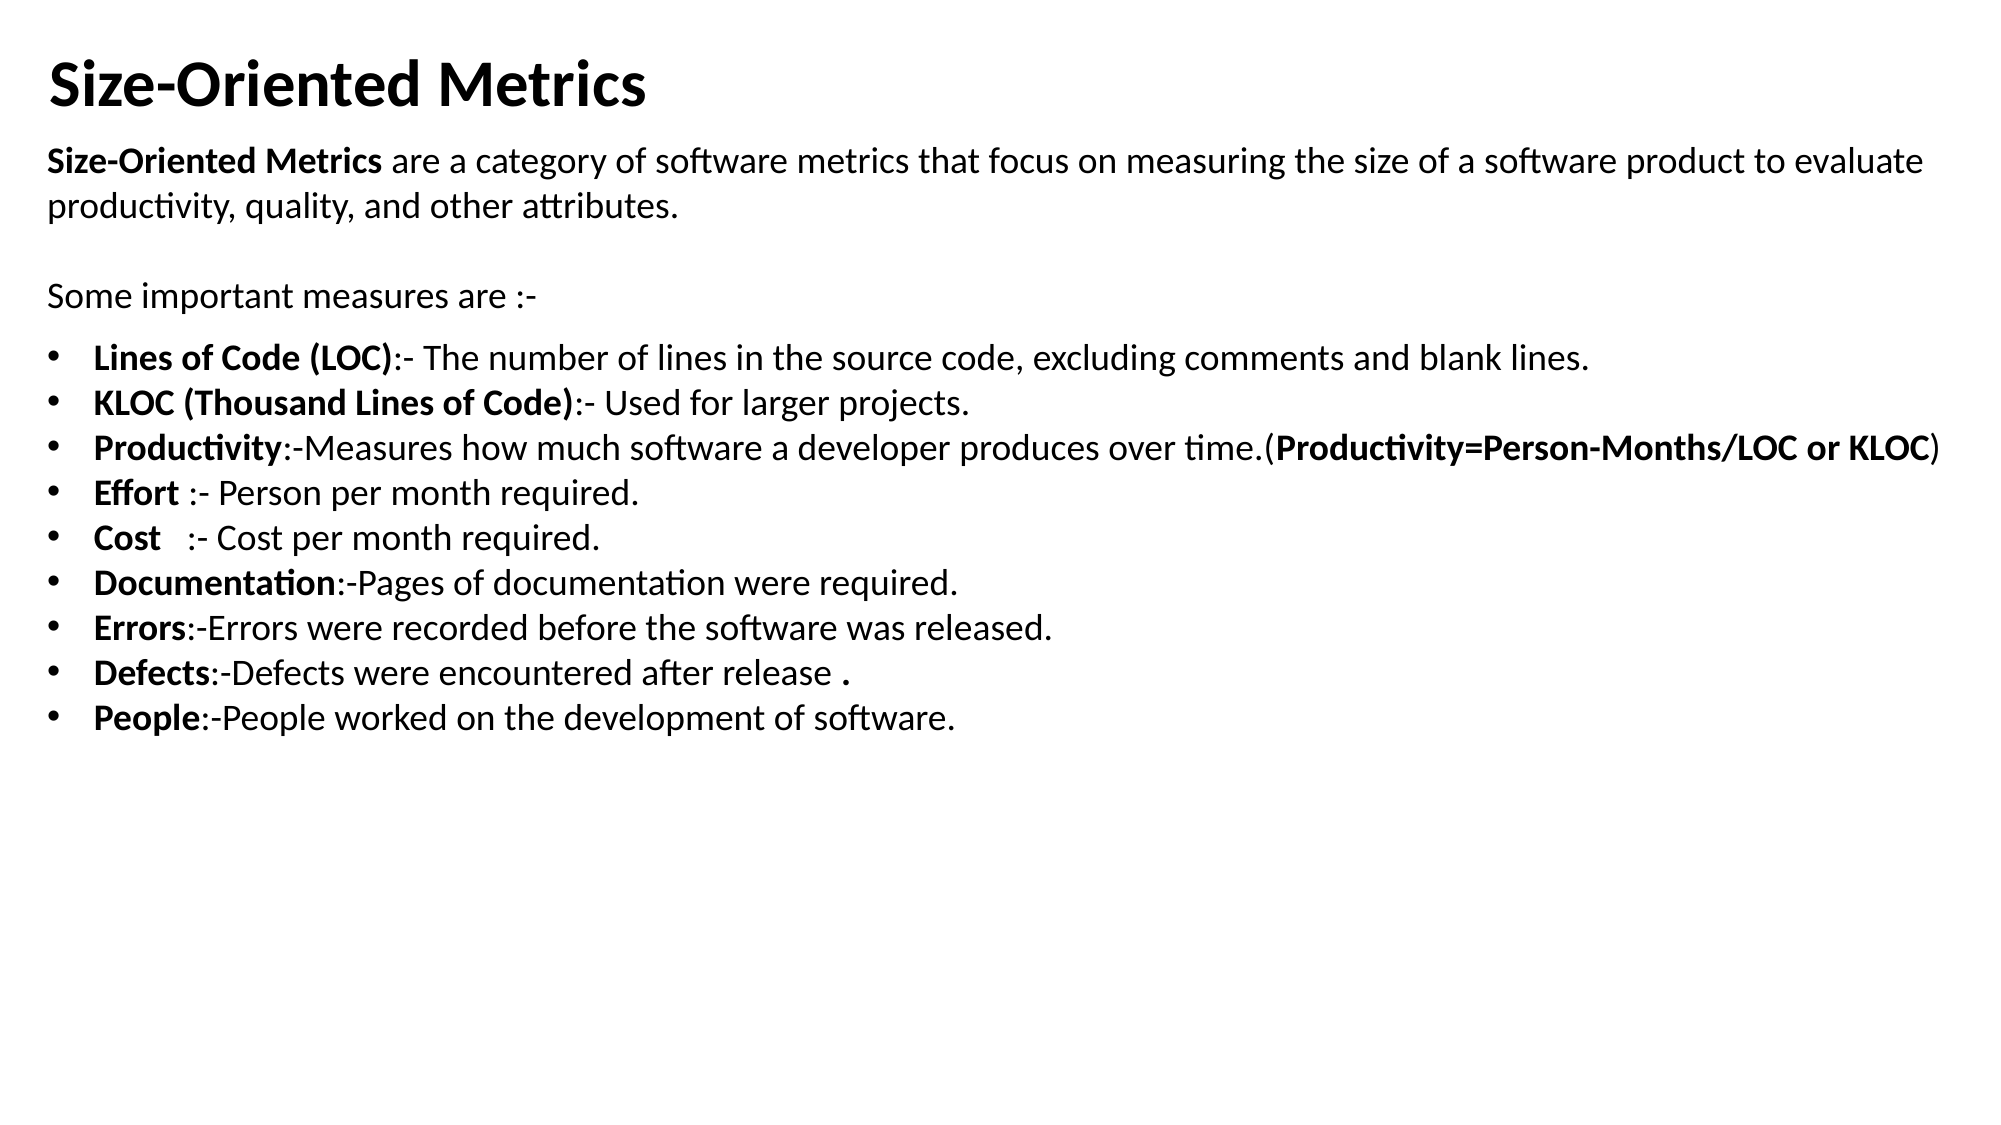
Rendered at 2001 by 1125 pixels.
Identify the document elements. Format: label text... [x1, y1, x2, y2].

text_box Size-Oriented Metrics [35, 32, 663, 128]
text_box Size-Oriented Metrics are a category of software metrics that focus on measuring the size of a software product to evaluate productivity, quality, and other attributes. Some important measures are :- [32, 128, 1955, 324]
text_box Lines of Code (LOC):- The number of lines in the source code, excluding comments and blank lines. KLOC (Thousand Lines of Code):- Used for larger projects. Productivity:-Measures how much software a developer produces over time.(Productivity=Person-Months/LOC or KLOC) Effort :- Person per month required. Cost :- Cost per month required. Documentation:-Pages of documentation were required. Errors:-Errors were recorded before the software was released. Defects:-Defects were encountered after release . People:-People worked on the development of software. [32, 325, 1983, 746]
